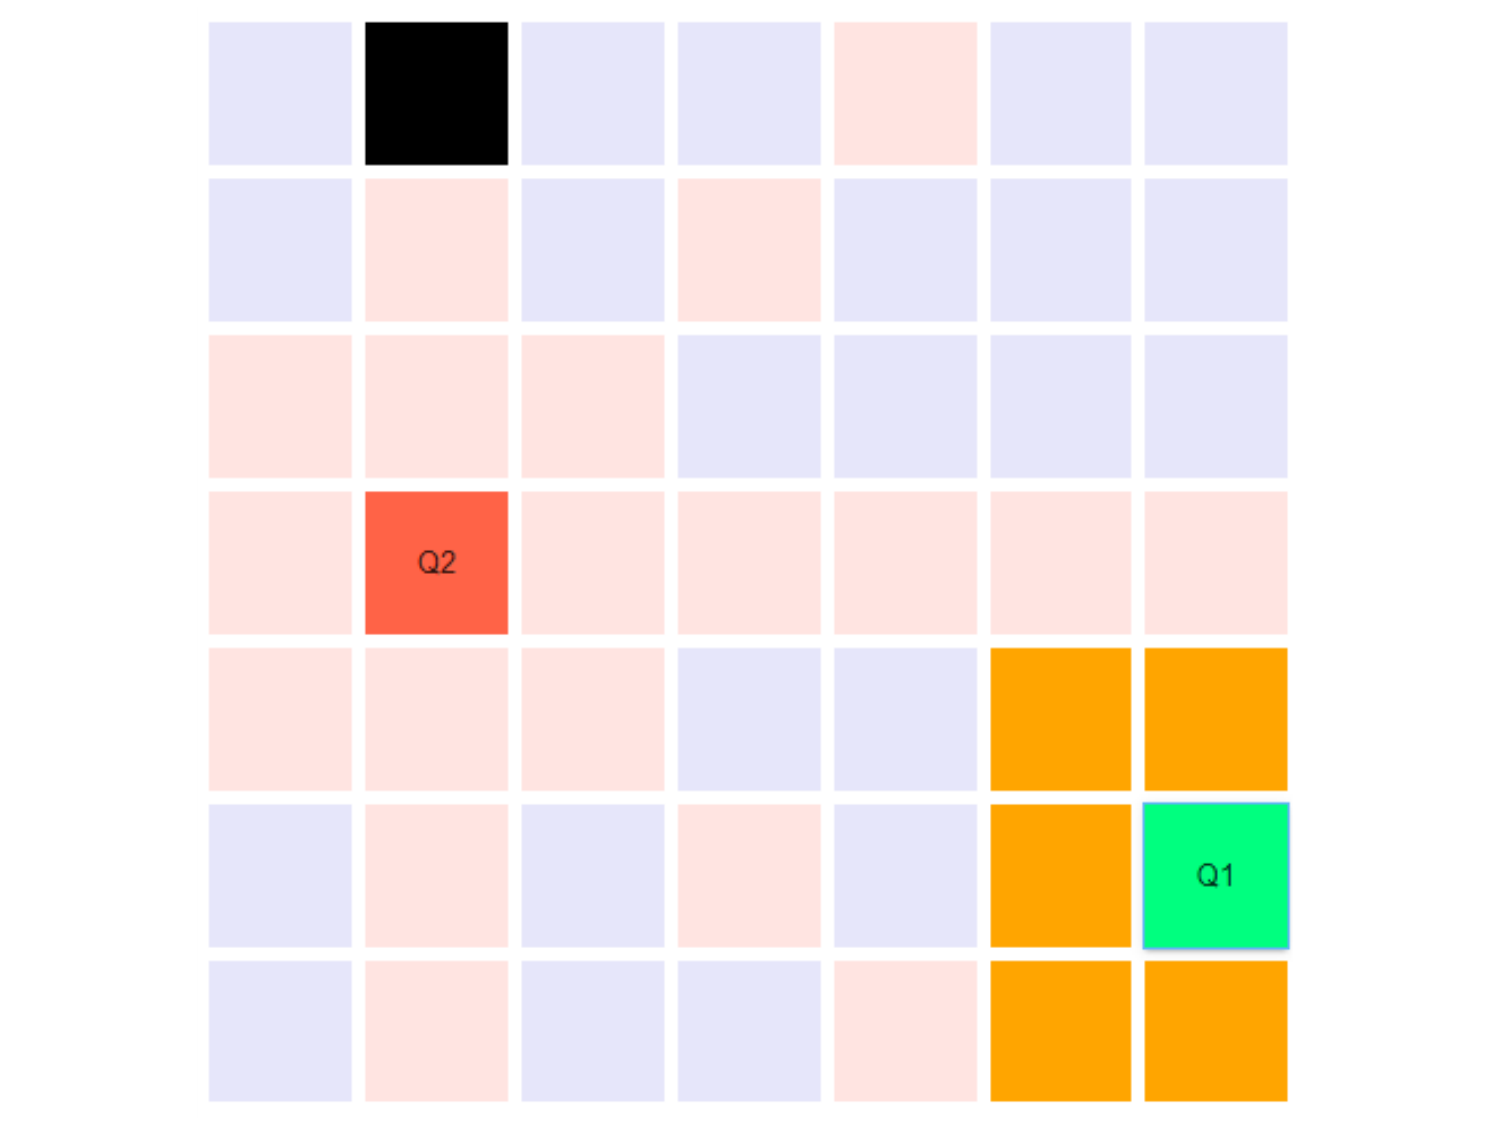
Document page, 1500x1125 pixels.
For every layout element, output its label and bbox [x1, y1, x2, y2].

picture [196, 7, 1304, 1118]
